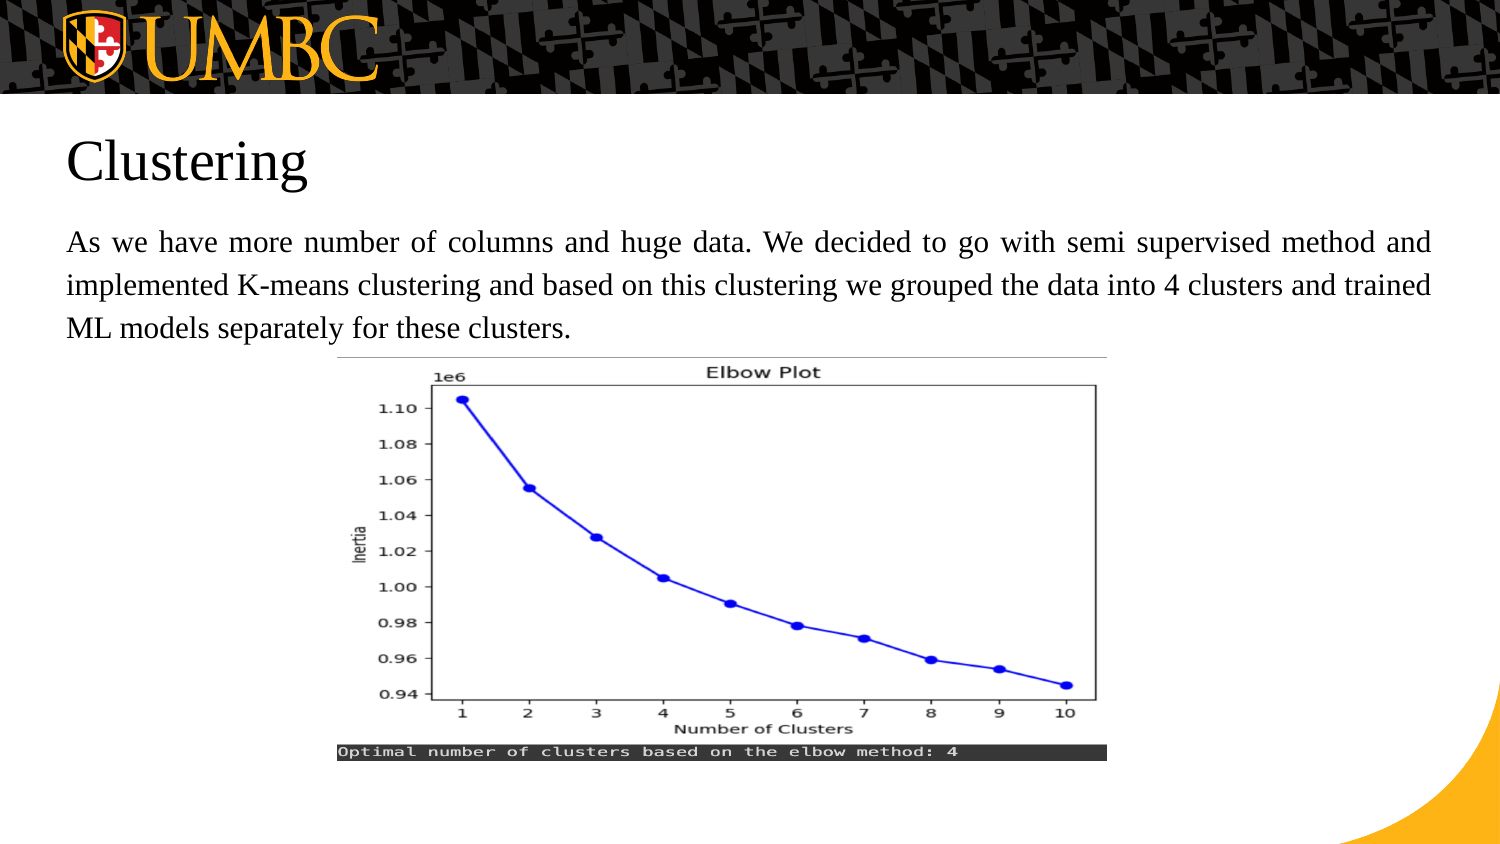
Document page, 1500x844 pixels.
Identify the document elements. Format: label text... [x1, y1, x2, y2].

list As we have more number of columns and huge data. We decided to go with semi supervised method and implemented K-means clustering and based on this clustering we grouped the data into 4 clusters and trained ML models separately for these clusters. [51, 200, 1449, 761]
picture [1338, 679, 1500, 844]
picture [0, 0, 1500, 94]
picture [337, 357, 1107, 762]
title Clustering [51, 106, 1449, 200]
